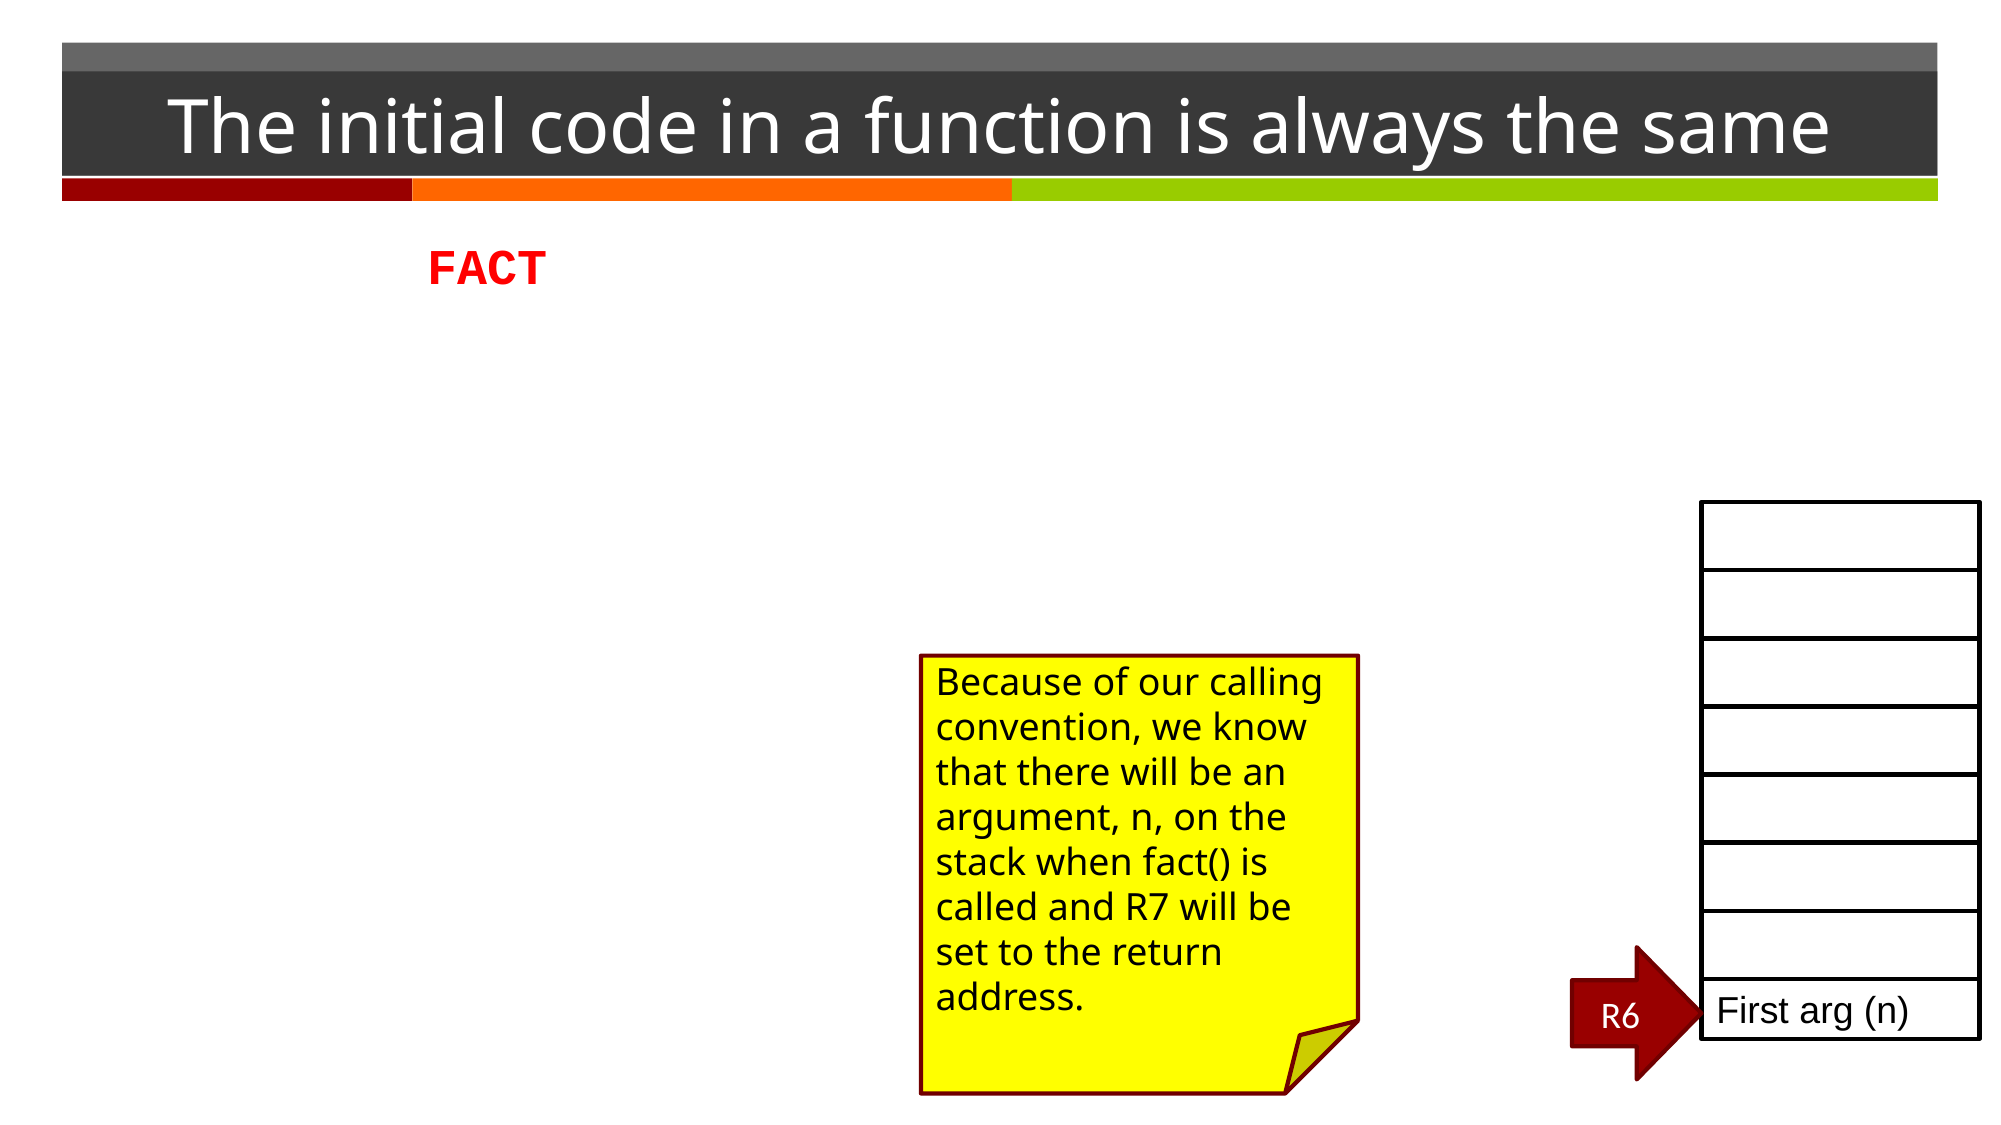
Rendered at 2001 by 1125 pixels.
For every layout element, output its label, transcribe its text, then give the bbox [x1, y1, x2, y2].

text_box [1701, 639, 1980, 707]
text_box R6 [1569, 945, 1704, 1082]
text_box [1701, 501, 1980, 571]
text_box First arg (n) [1701, 980, 1980, 1039]
list FACT [412, 227, 1800, 1031]
text_box Because of our calling convention, we know that there will be an argument, n, on the stack when fact() is called and R7 will be set to the return address. [918, 653, 1361, 1096]
text_box [1701, 775, 1980, 843]
text_box [1701, 843, 1980, 911]
text_box [1701, 571, 1980, 639]
title The initial code in a function is always the same [62, 71, 1938, 176]
text_box [1701, 911, 1980, 980]
text_box [1701, 707, 1980, 775]
